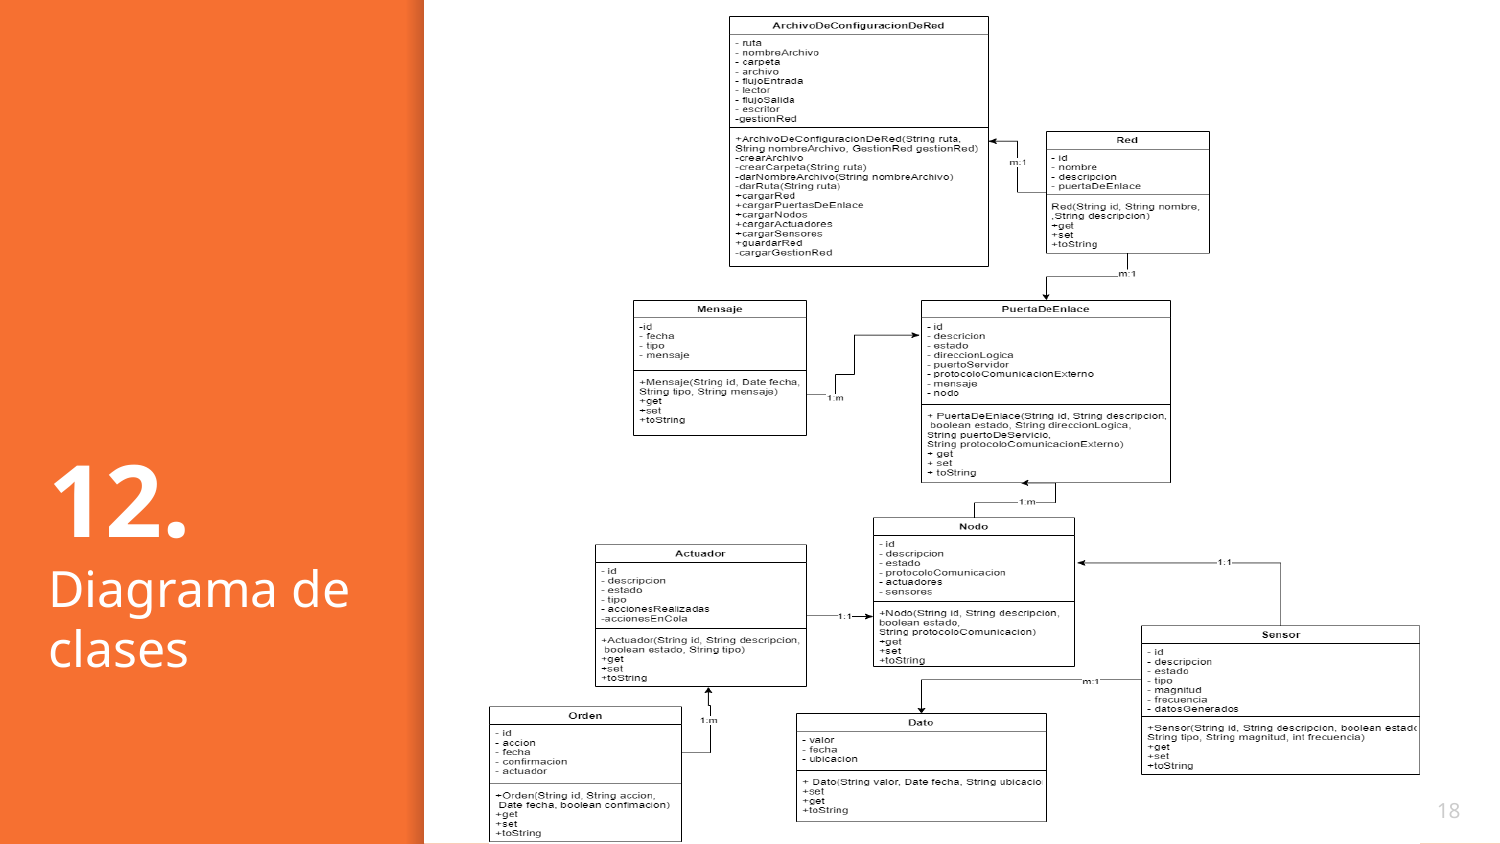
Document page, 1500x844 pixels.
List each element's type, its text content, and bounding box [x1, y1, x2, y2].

picture [488, 16, 1420, 844]
slide_number 18 [1423, 779, 1494, 844]
text_box 12. Diagrama de clases [33, 430, 403, 685]
